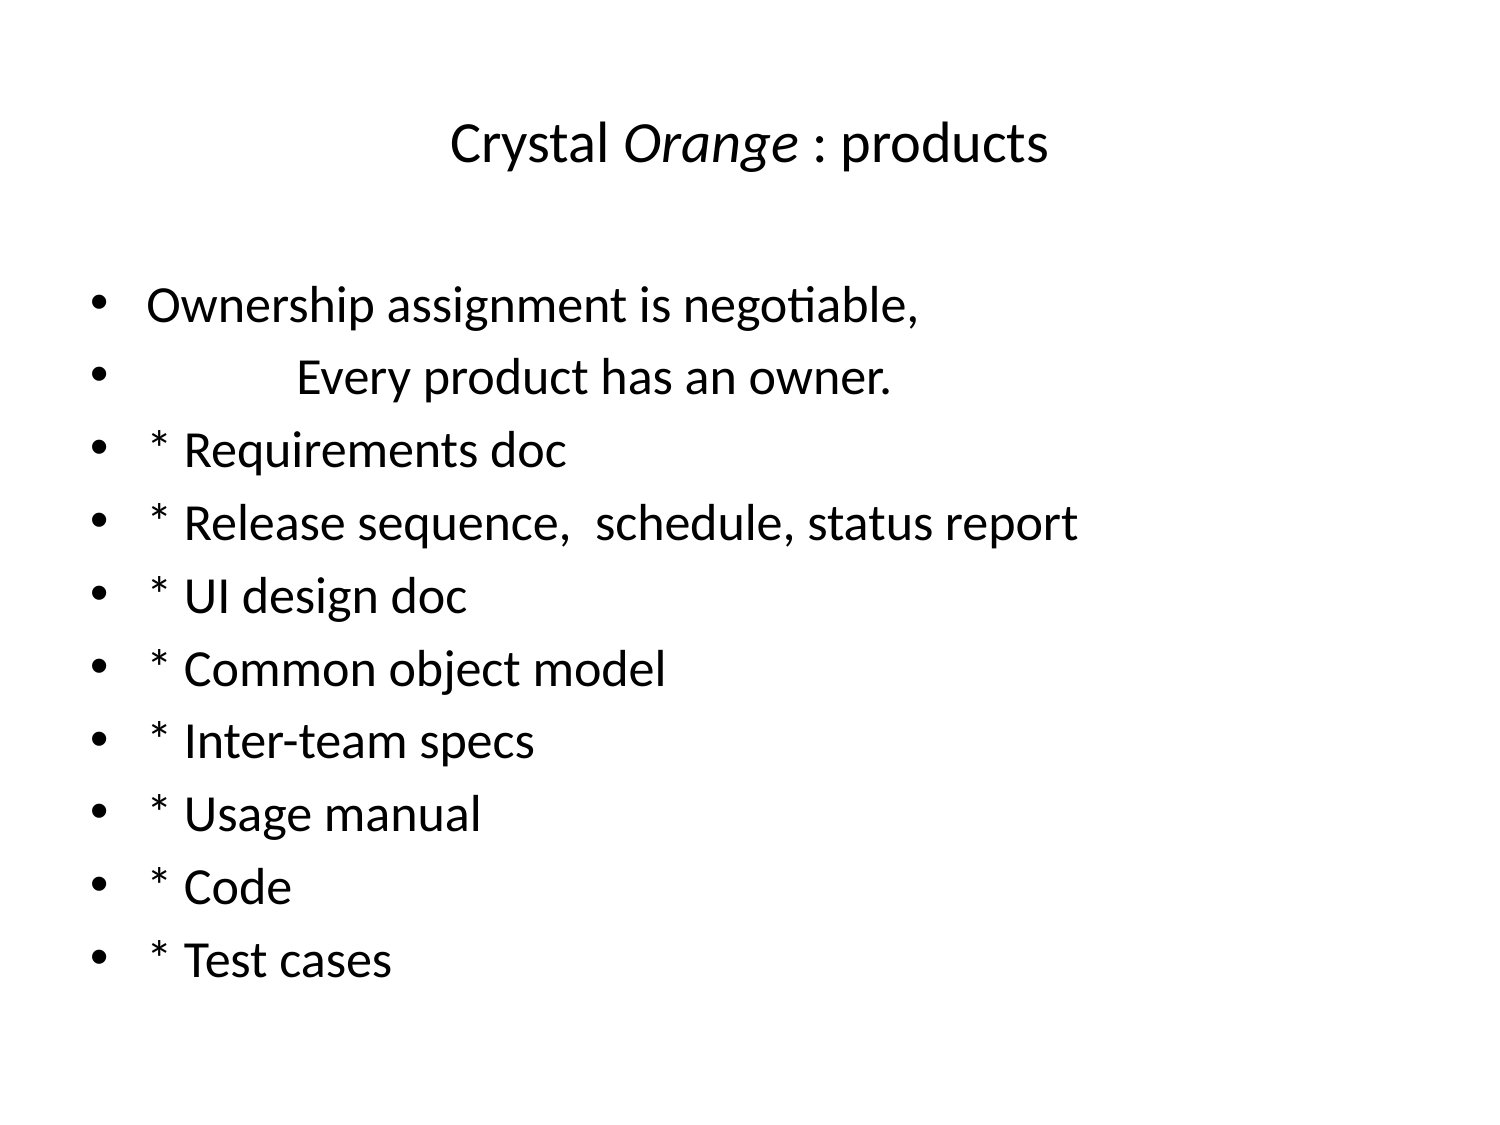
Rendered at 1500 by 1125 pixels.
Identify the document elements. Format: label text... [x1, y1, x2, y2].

list Ownership assignment is negotiable, Every product has an owner. * Requirements doc * Release sequence, schedule, status report * UI design doc * Common object model * Inter-team specs * Usage manual * Code * Test cases [75, 262, 1425, 1005]
title Crystal Orange : products [75, 45, 1425, 233]
